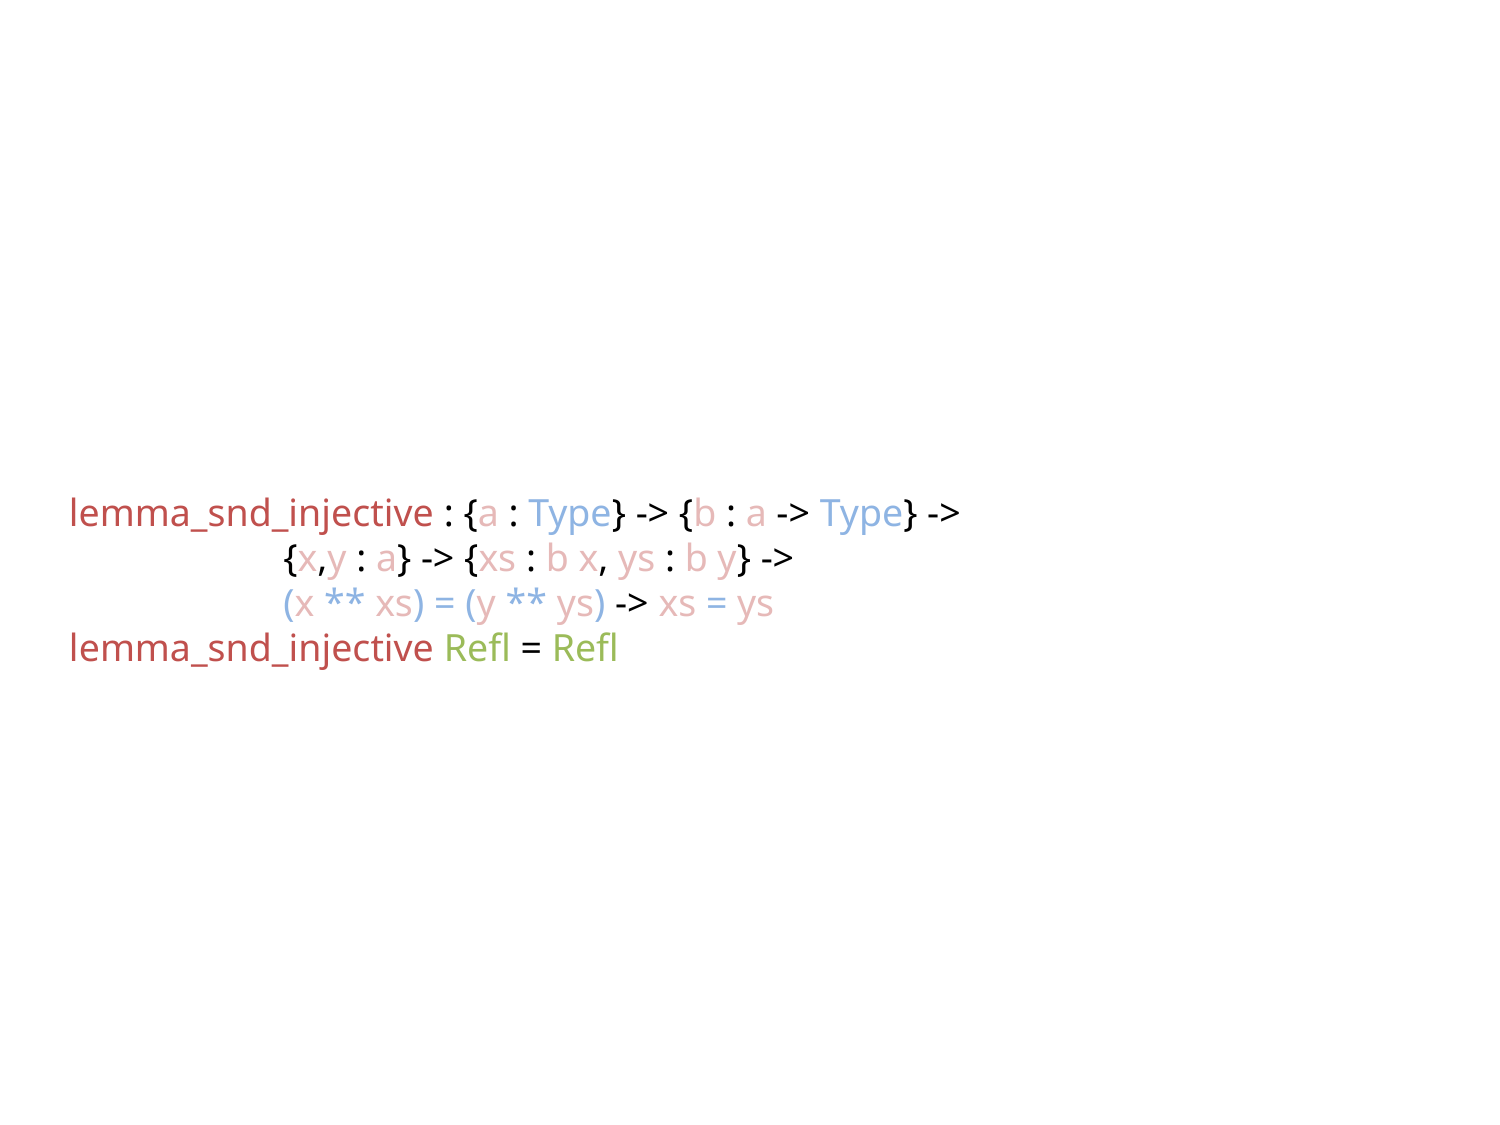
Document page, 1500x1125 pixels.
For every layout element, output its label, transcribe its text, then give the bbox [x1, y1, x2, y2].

text_box lemma_snd_injective : {a : Type} -> {b : a -> Type} -> {x,y : a} -> {xs : b x, ys : b y} -> (x ** xs) = (y ** ys) -> xs = ys lemma_snd_injective Refl = Refl [54, 481, 1467, 677]
